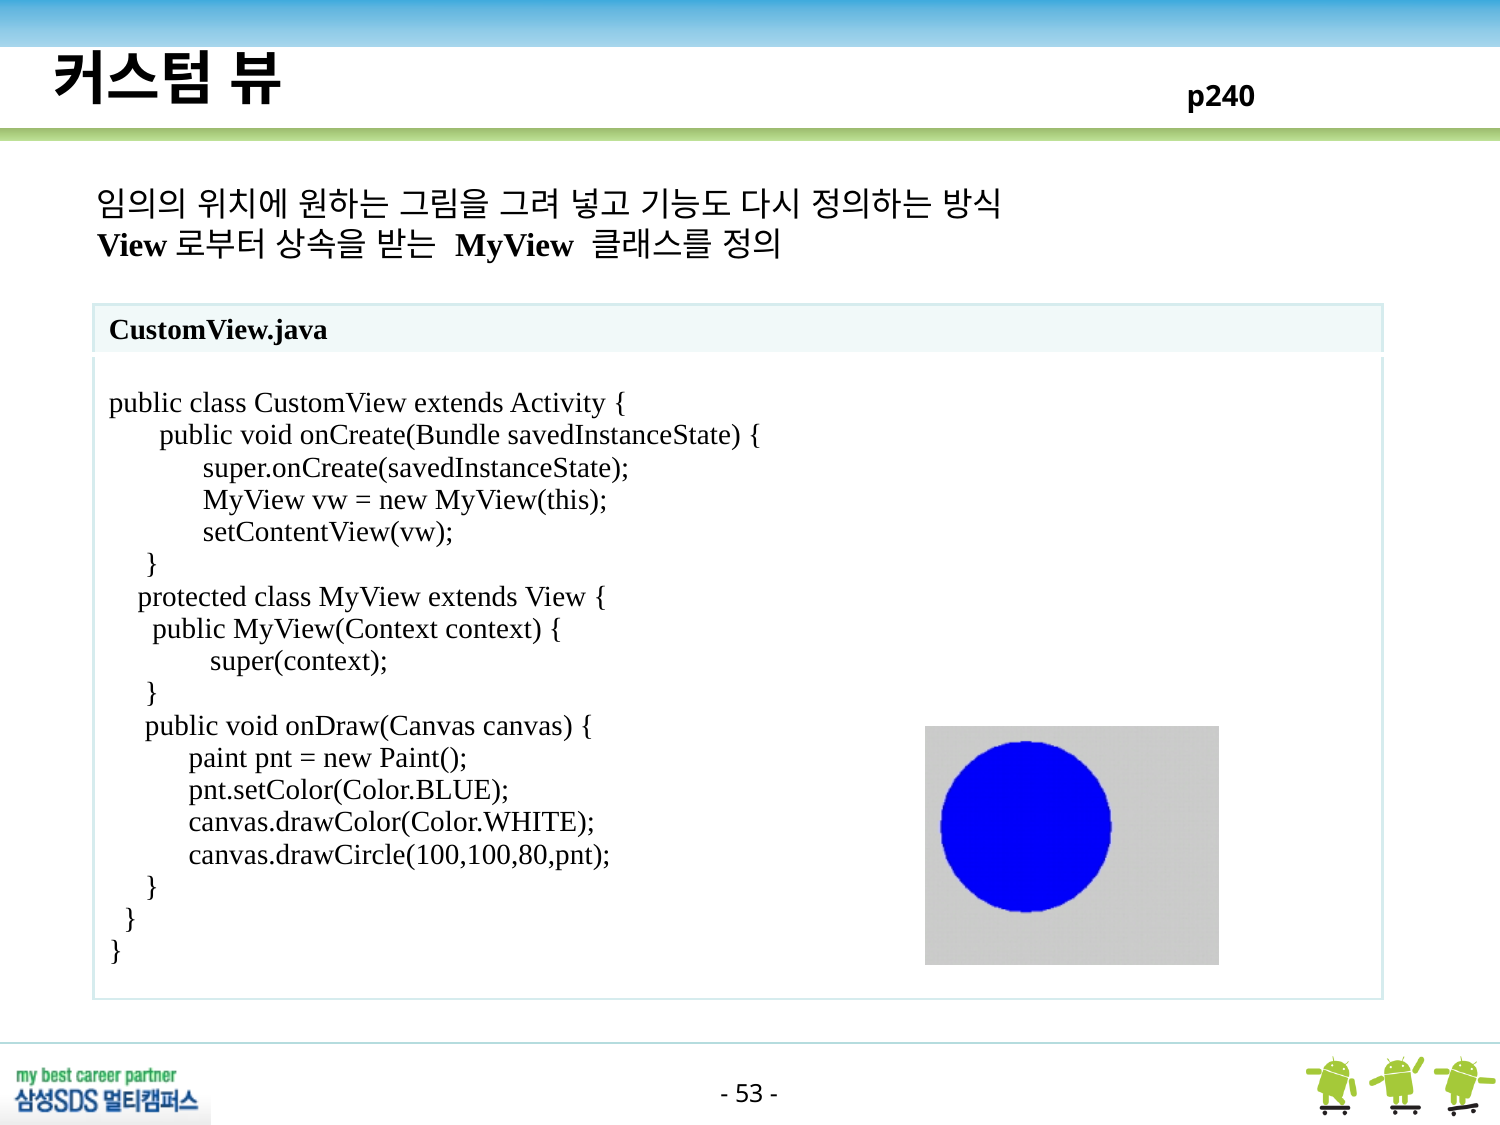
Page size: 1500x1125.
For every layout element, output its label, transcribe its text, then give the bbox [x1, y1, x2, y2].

picture [925, 726, 1219, 965]
table_header CustomView.java [95, 306, 1381, 352]
picture [1300, 1048, 1500, 1125]
picture [0, 0, 1500, 47]
picture [0, 1060, 211, 1125]
text_box 임의의 위치에 원하는 그림을 그려 넣고 기능도 다시 정의하는 방식 View로부터 상속을 받는 MyView 클래스를 정의 [82, 175, 1442, 271]
slide_number - 53 - [574, 1070, 925, 1125]
text_box 커스텀 뷰 [53, 42, 971, 111]
text_box p240 [1171, 70, 1500, 120]
table_cell public class CustomView extends Activity { public void onCreate(Bundle savedInstanceState) { super.onCreate(savedInstanceState); MyView vw = new MyView(this); setContentView(vw); } protected class MyView extends View { public MyView(Context context) { super(context); } public void onDraw(Canvas canvas) { paint pnt = new Paint(); pnt.setColor(Color.BLUE); canvas.drawColor(Color.WHITE); canvas.drawCircle(100,100,80,pnt); } } } [95, 357, 1381, 998]
